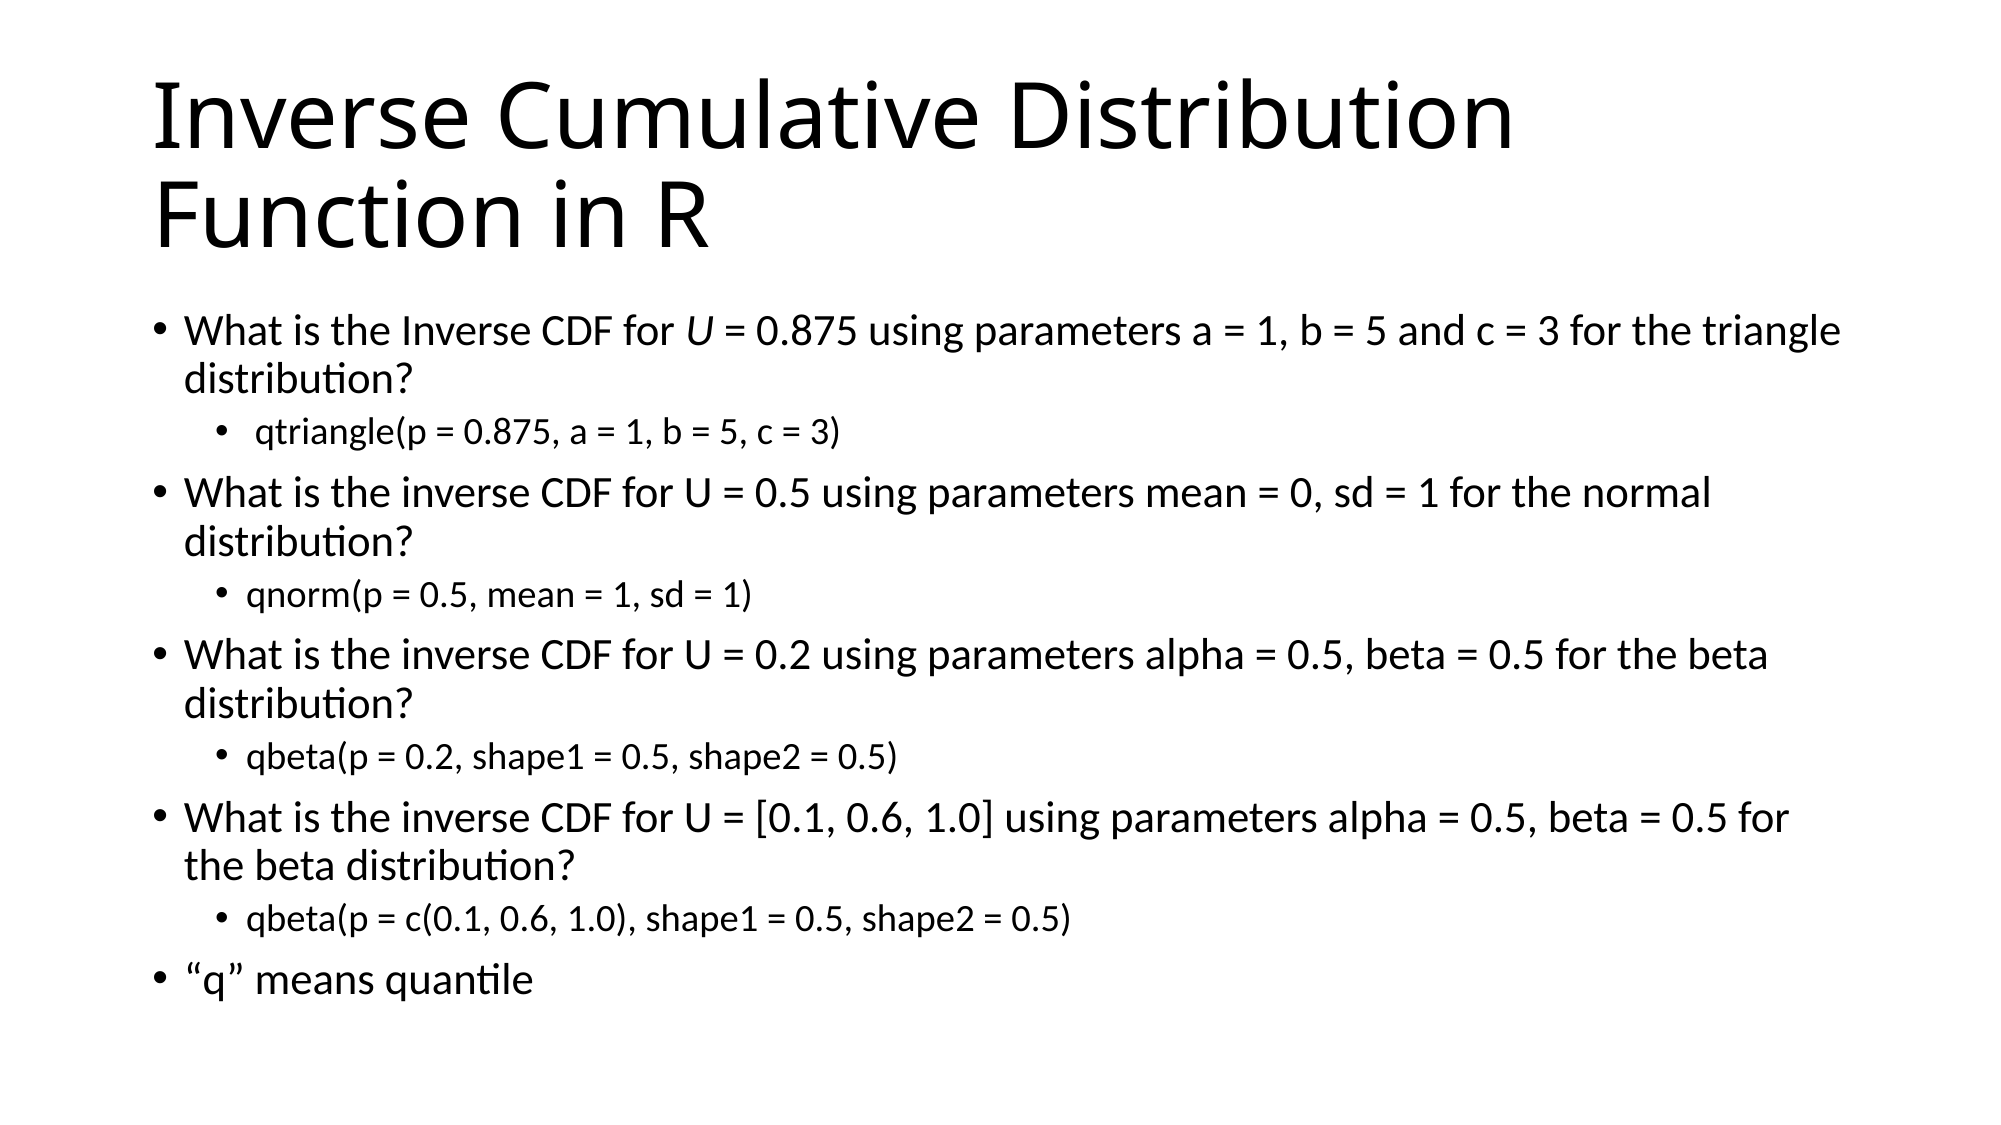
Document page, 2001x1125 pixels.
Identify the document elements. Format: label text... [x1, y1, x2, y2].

list What is the Inverse CDF for U = 0.875 using parameters a = 1, b = 5 and c = 3 for the triangle distribution? qtriangle(p = 0.875, a = 1, b = 5, c = 3) What is the inverse CDF for U = 0.5 using parameters mean = 0, sd = 1 for the normal distribution? qnorm(p = 0.5, mean = 1, sd = 1) What is the inverse CDF for U = 0.2 using parameters alpha = 0.5, beta = 0.5 for the beta distribution? qbeta(p = 0.2, shape1 = 0.5, shape2 = 0.5) What is the inverse CDF for U = [0.1, 0.6, 1.0] using parameters alpha = 0.5, beta = 0.5 for the beta distribution? qbeta(p = c(0.1, 0.6, 1.0), shape1 = 0.5, shape2 = 0.5) “q” means quantile [137, 299, 1863, 1014]
title Inverse Cumulative Distribution Function in R [137, 59, 1863, 278]
